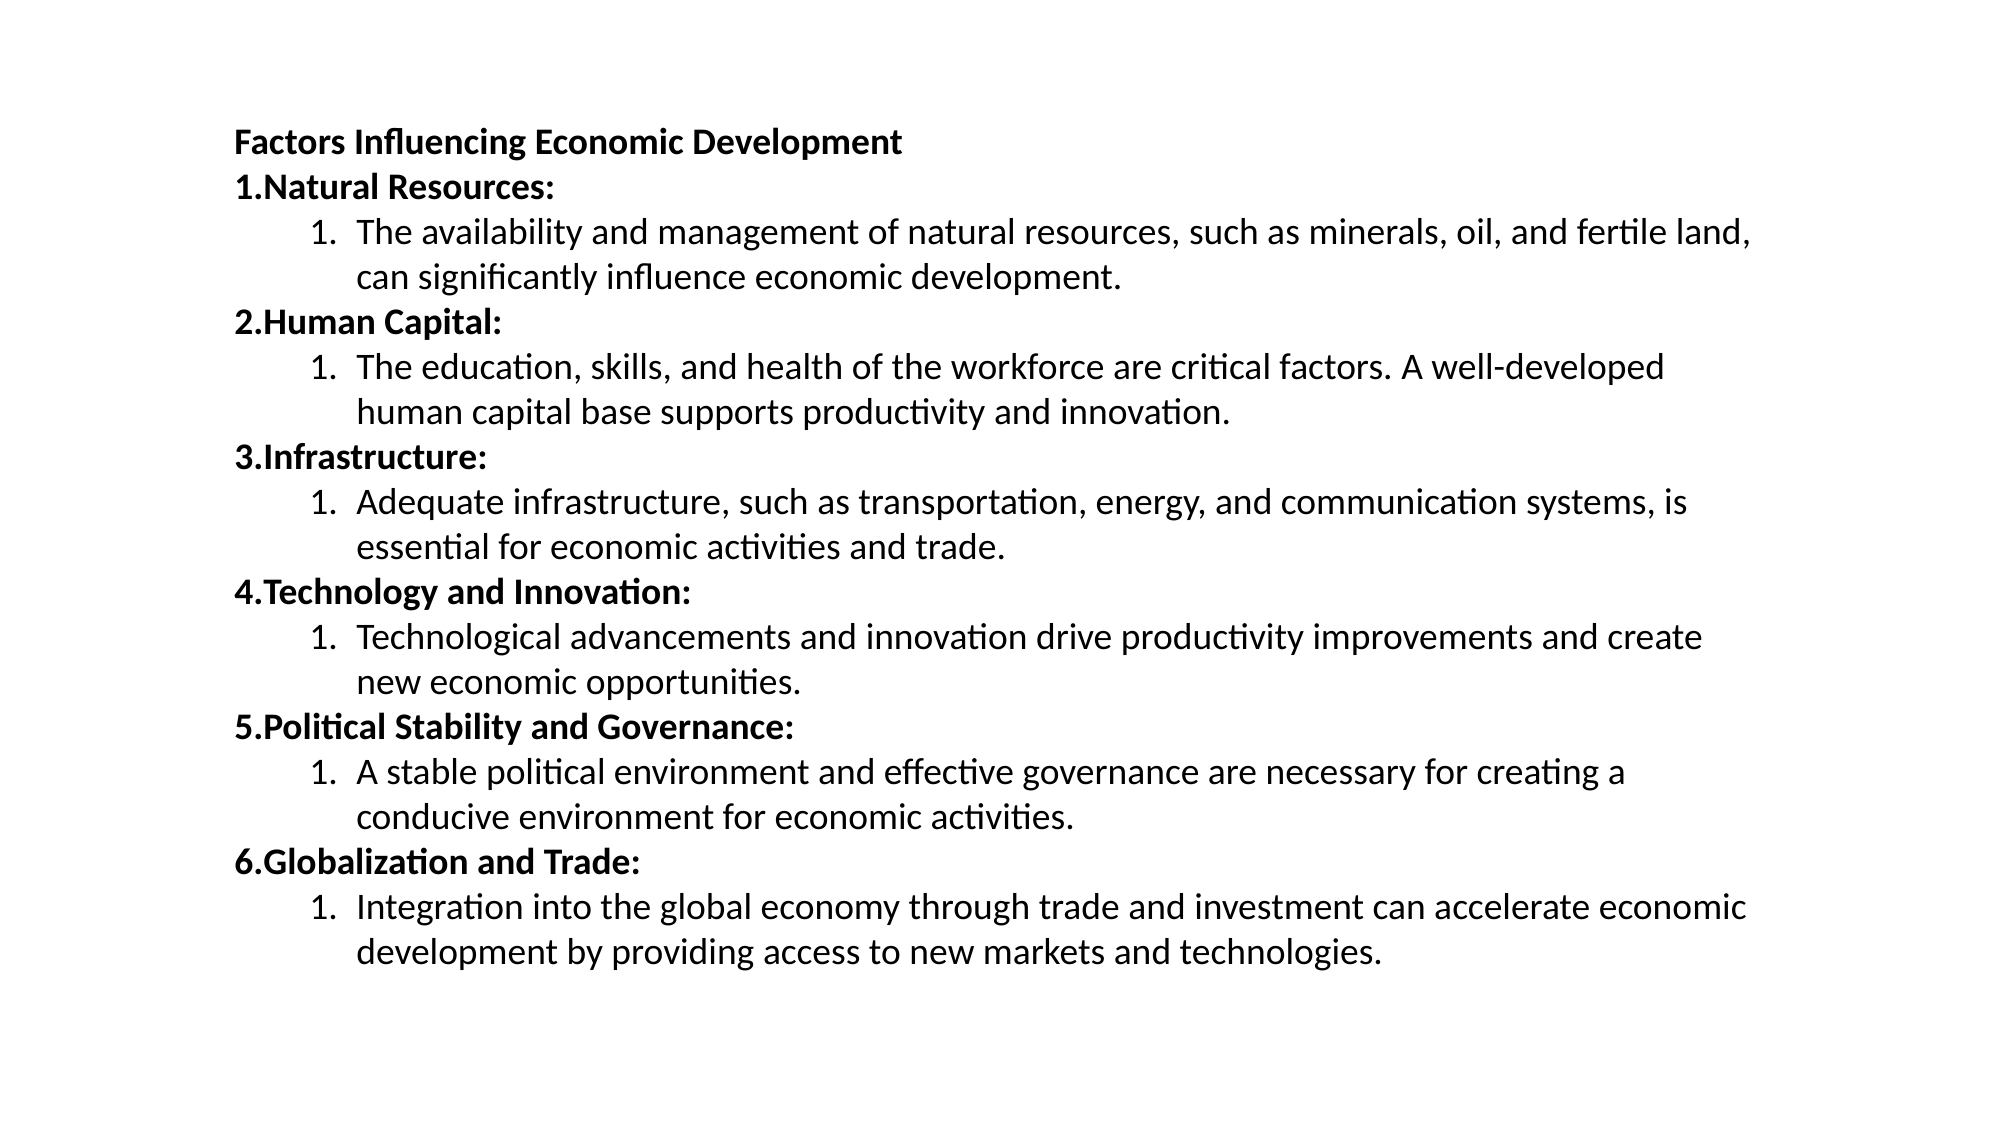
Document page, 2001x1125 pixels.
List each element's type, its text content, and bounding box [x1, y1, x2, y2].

text_box Factors Influencing Economic Development Natural Resources: The availability and management of natural resources, such as minerals, oil, and fertile land, can significantly influence economic development. Human Capital: The education, skills, and health of the workforce are critical factors. A well-developed human capital base supports productivity and innovation. Infrastructure: Adequate infrastructure, such as transportation, energy, and communication systems, is essential for economic activities and trade. Technology and Innovation: Technological advancements and innovation drive productivity improvements and create new economic opportunities. Political Stability and Governance: A stable political environment and effective governance are necessary for creating a conducive environment for economic activities. Globalization and Trade: Integration into the global economy through trade and investment can accelerate economic development by providing access to new markets and technologies. [219, 109, 1781, 980]
